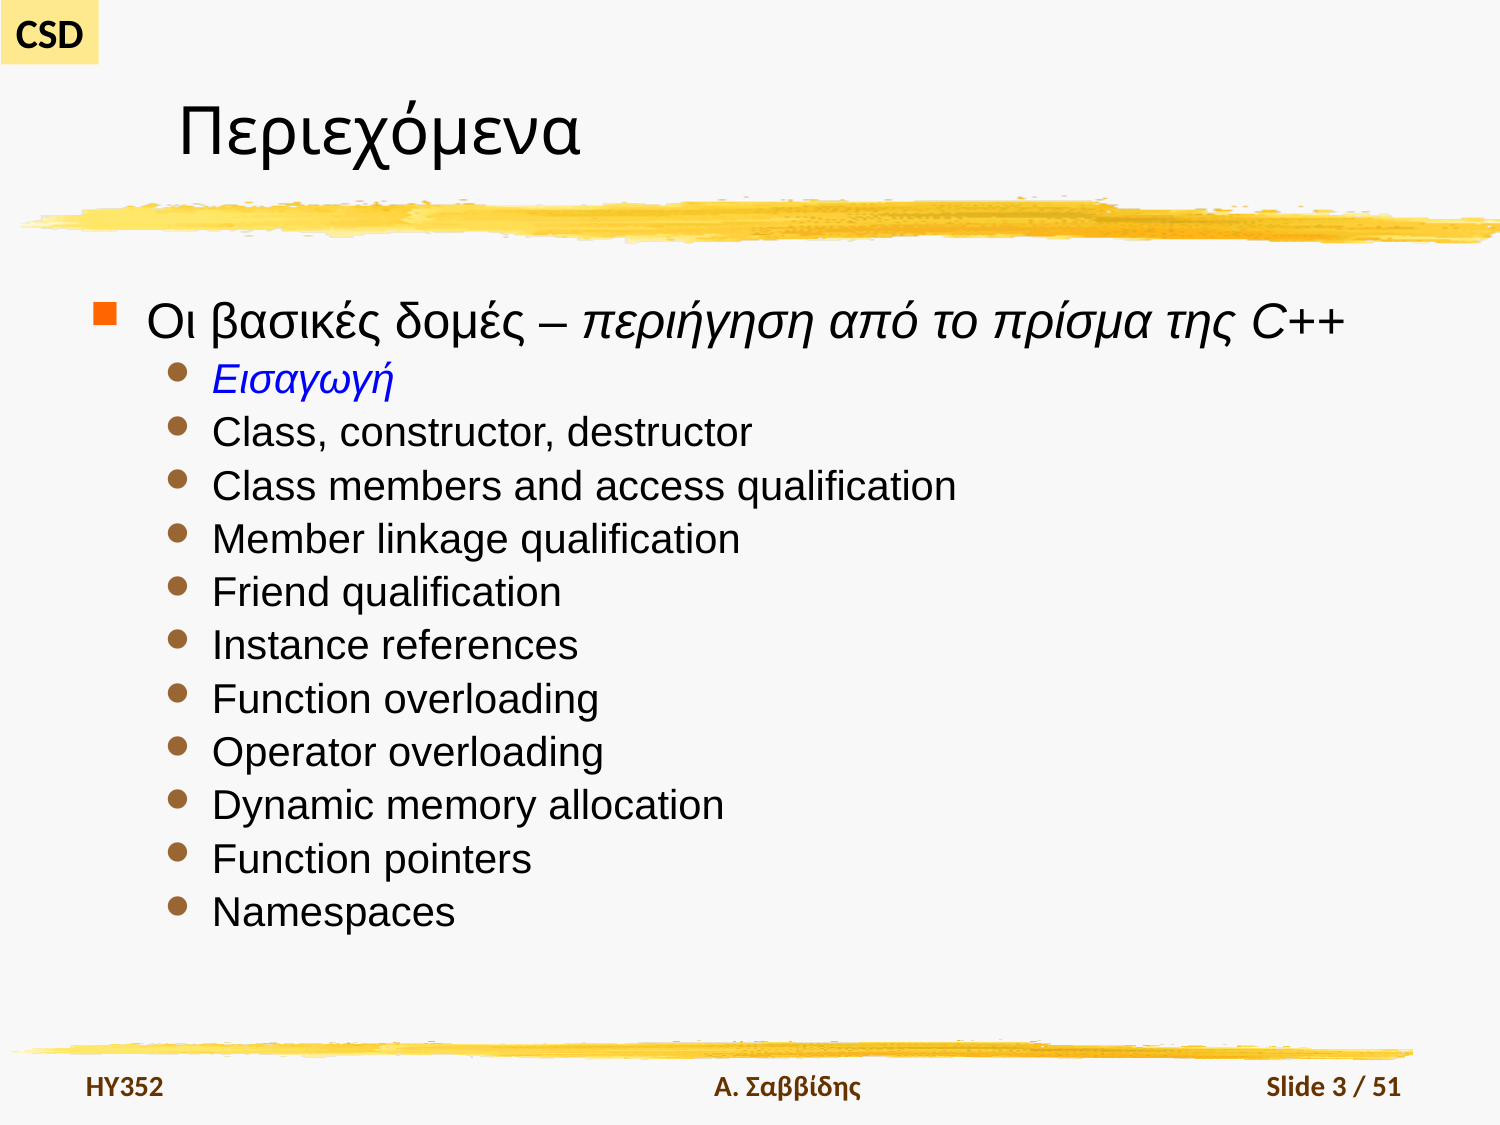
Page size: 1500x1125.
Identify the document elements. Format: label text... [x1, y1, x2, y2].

slide_number HY352 [70, 1034, 400, 1110]
list Οι βασικές δομές – περιήγηση από το πρίσμα της C++ Εισαγωγή Class, constructor, destructor Class members and access qualification Member linkage qualification Friend qualification Instance references Function overloading Operator overloading Dynamic memory allocation Function pointers Namespaces [75, 287, 1438, 1013]
title Περιεχόμενα [162, 24, 1500, 175]
picture [400, 1037, 549, 1064]
picture [21, 190, 1500, 254]
footer Α. Σαββίδης [549, 1034, 1025, 1110]
picture [1025, 1037, 1104, 1064]
slide_number Slide 3 / 51 [1104, 1034, 1417, 1110]
picture [11, 1037, 70, 1064]
